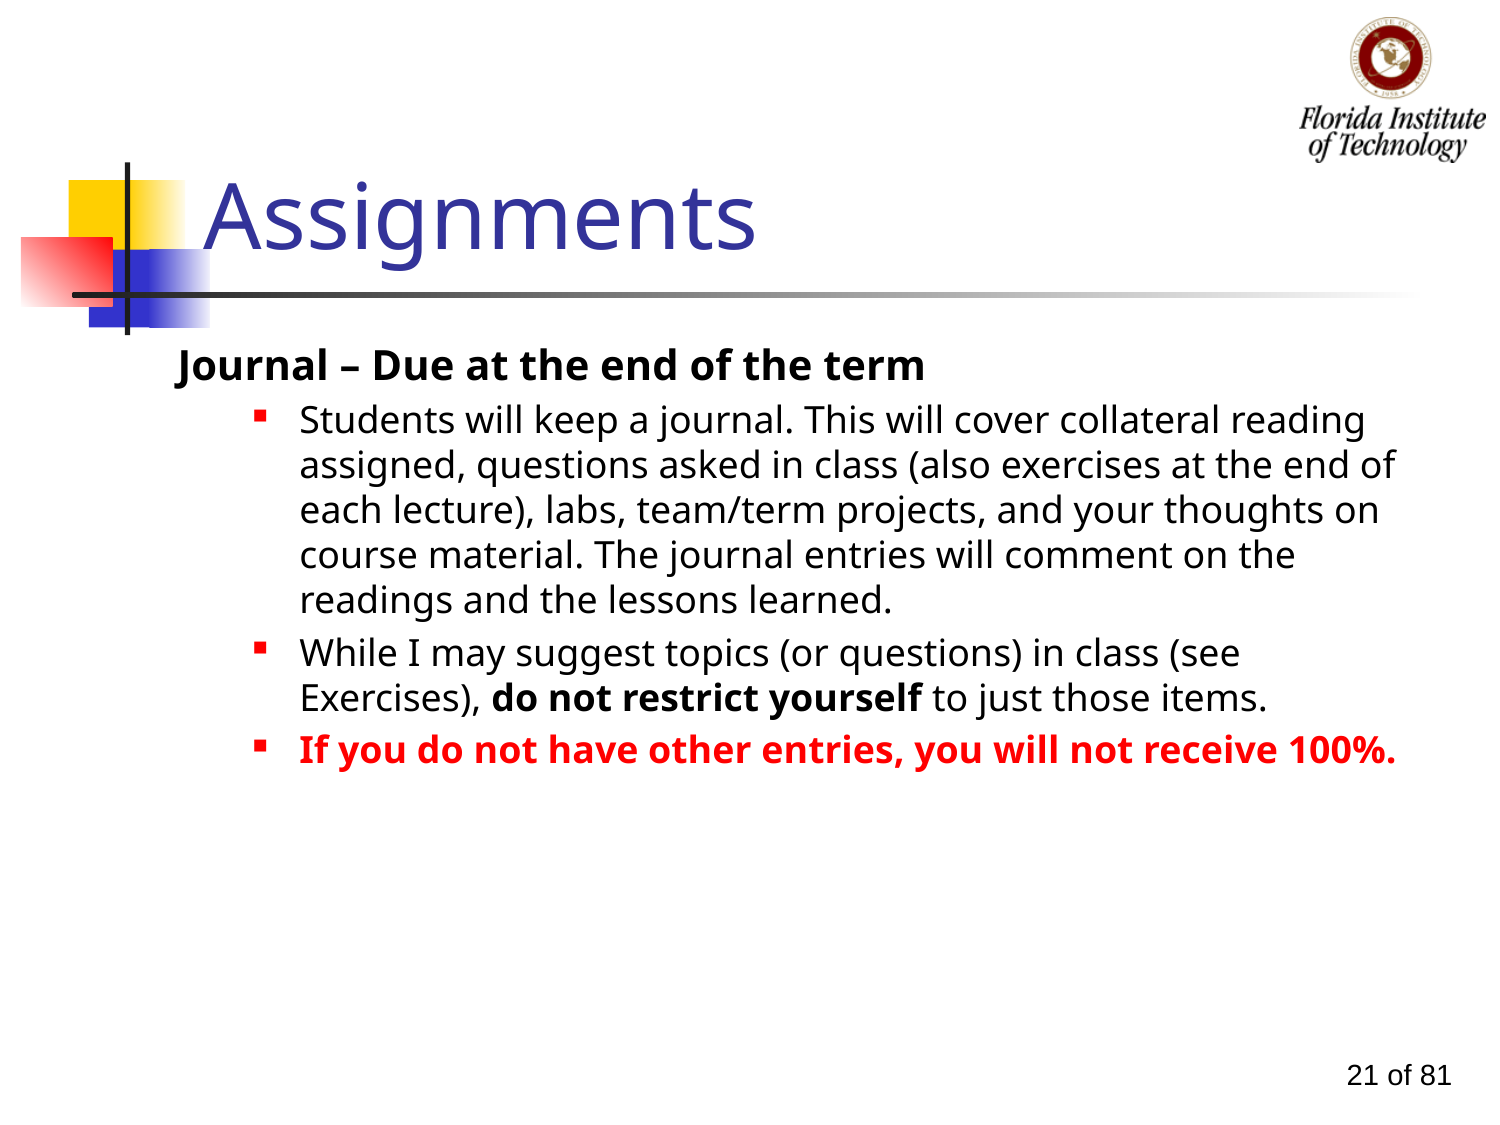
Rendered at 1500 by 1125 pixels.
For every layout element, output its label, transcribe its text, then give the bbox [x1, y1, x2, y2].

title Assignments [188, 34, 1468, 276]
slide_number 21 of 81 [1155, 1024, 1468, 1100]
list Journal – Due at the end of the term Students will keep a journal. This will cover collateral reading assigned, questions asked in class (also exercises at the end of each lecture), labs, team/term projects, and your thoughts on course material. The journal entries will comment on the readings and the lessons learned. While I may suggest topics (or questions) in class (see Exercises), do not restrict yourself to just those items. If you do not have other entries, you will not receive 100%. [162, 330, 1438, 1007]
picture [1299, 17, 1486, 163]
